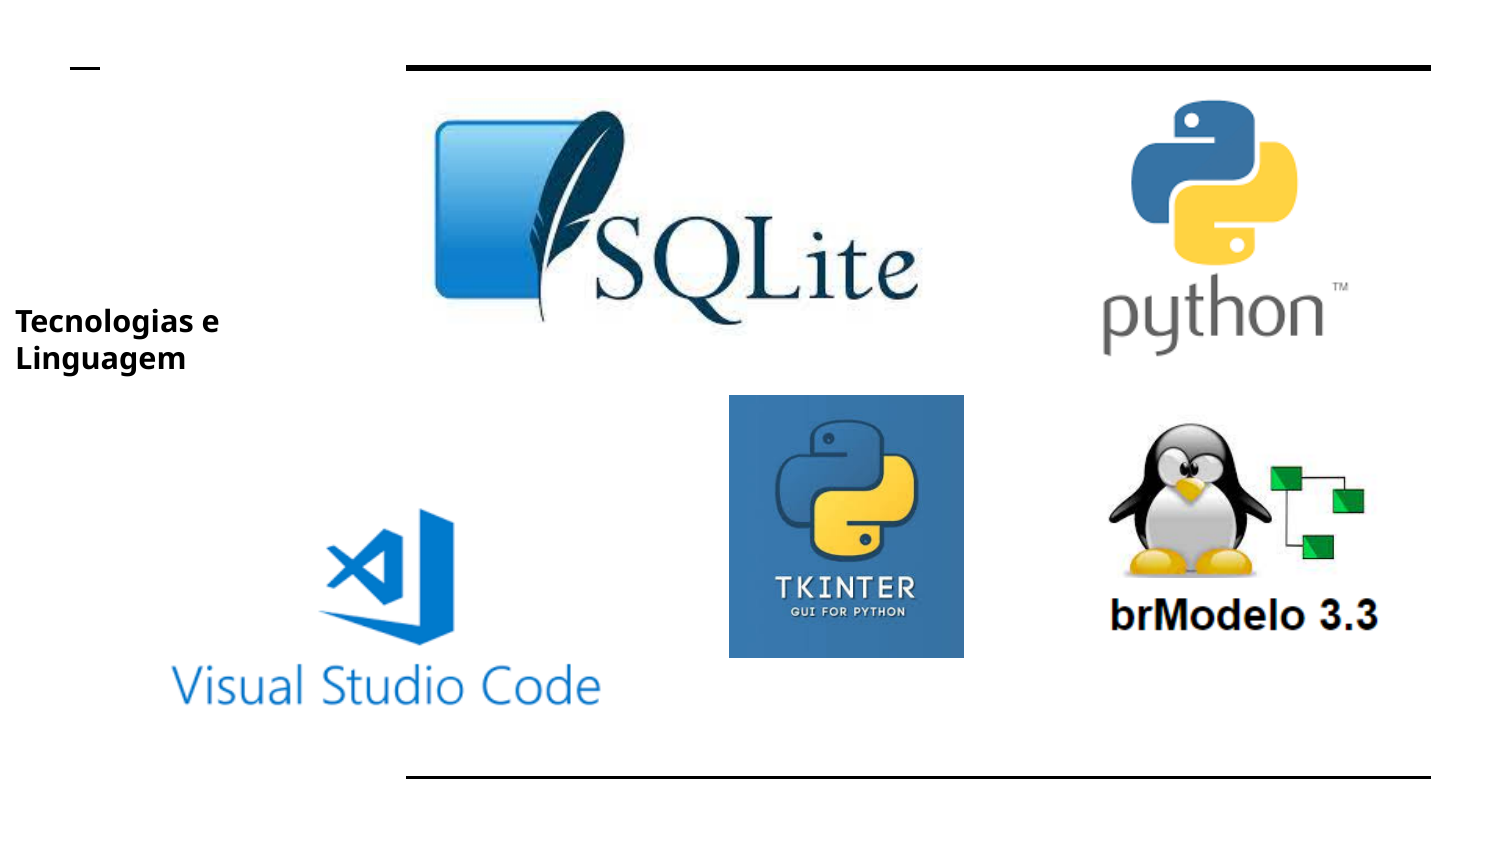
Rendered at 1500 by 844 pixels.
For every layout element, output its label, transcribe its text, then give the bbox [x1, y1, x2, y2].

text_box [1058, 394, 1431, 651]
picture [137, 482, 635, 732]
picture [421, 97, 932, 339]
picture [979, 97, 1449, 361]
picture [729, 394, 964, 658]
title Tecnologias e Linguagem [0, 287, 396, 392]
